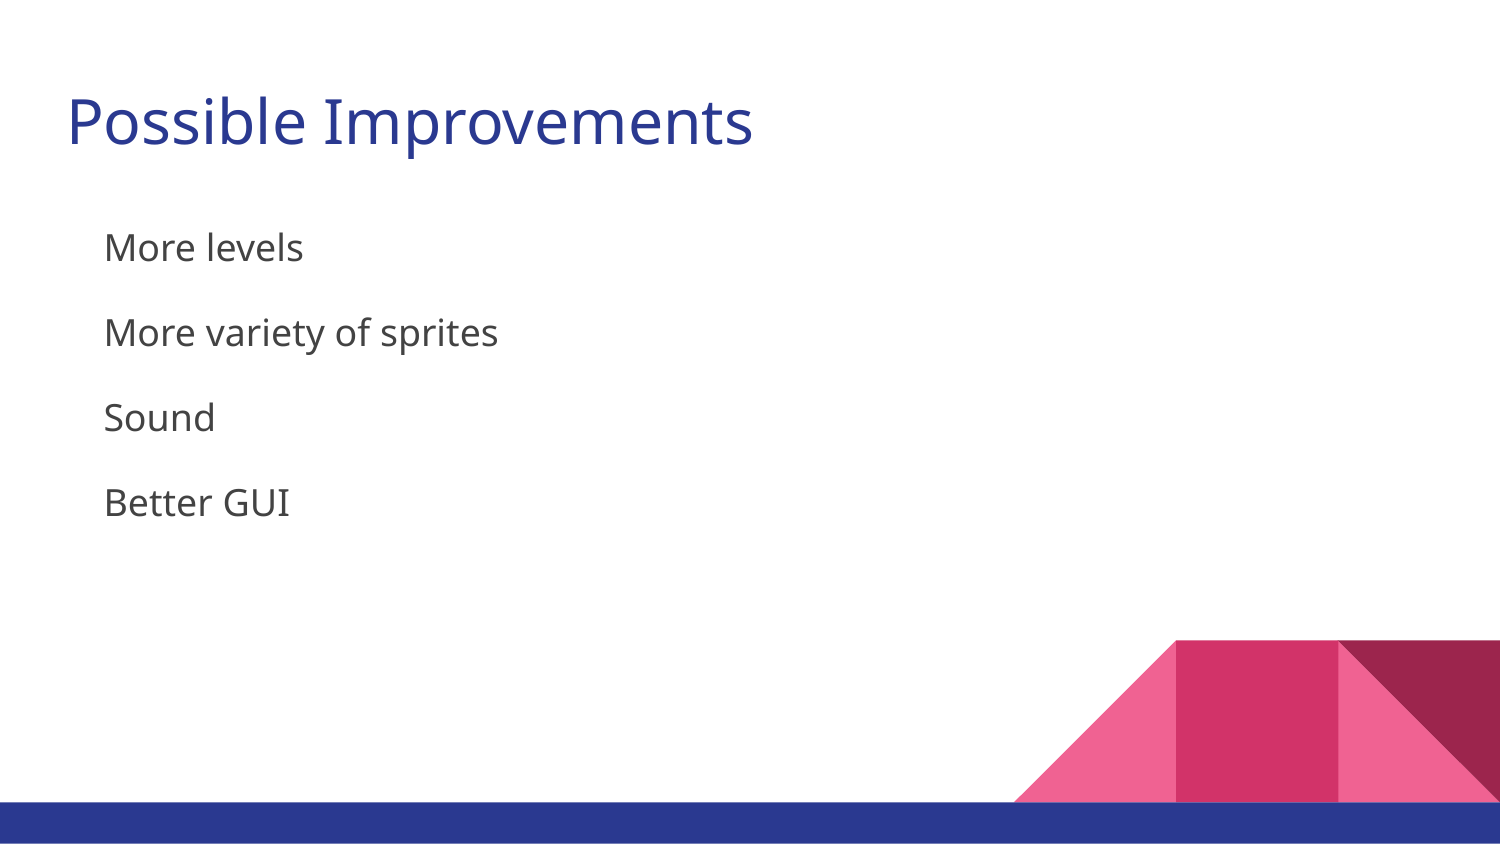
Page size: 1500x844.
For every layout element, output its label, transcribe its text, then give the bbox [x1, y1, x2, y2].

title Possible Improvements [51, 67, 1449, 167]
list More levels More variety of sprites Sound Better GUI [51, 201, 1449, 750]
